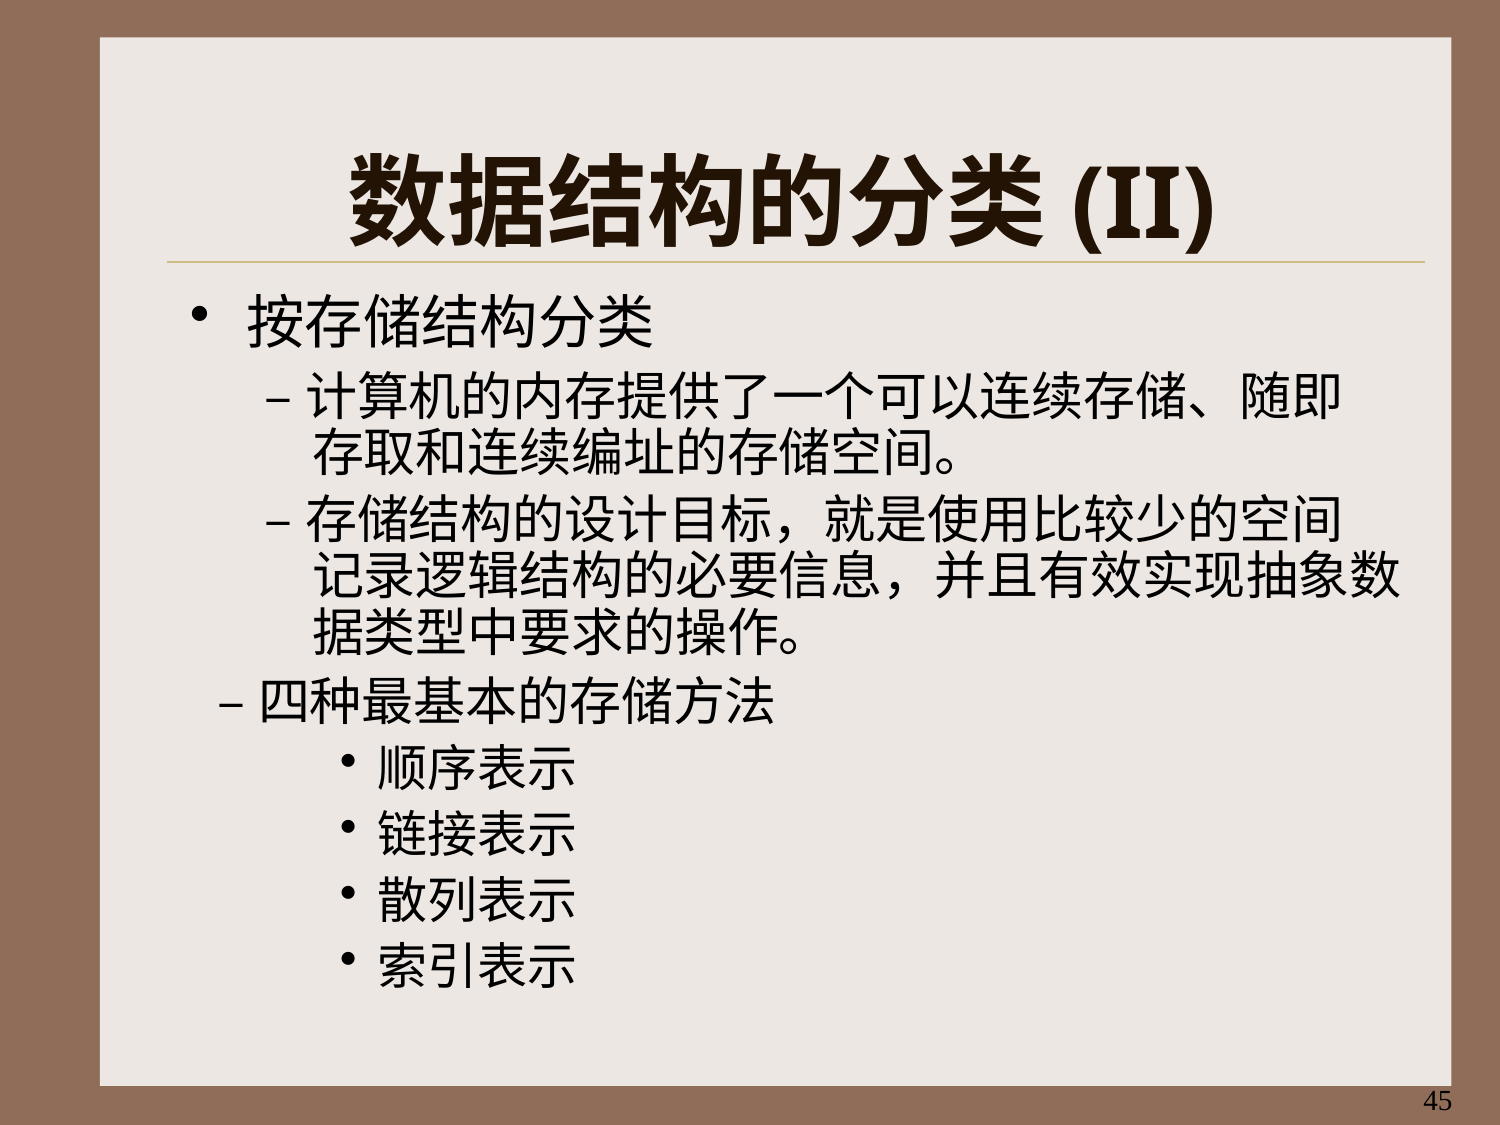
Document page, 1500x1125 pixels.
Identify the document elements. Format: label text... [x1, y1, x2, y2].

slide_number 45 [1419, 1082, 1457, 1125]
text_box 按存储结构分类 –计算机的内存提供了一个可以连续存储、随即 存取和连续编址的存储空间。 –存储结构的设计目标，就是使用比较少的空间 记录逻辑结构的必要信息，并且有效实现抽象数 据类型中要求的操作。 –四种最基本的存储方法 顺序表示 链接表示 散列表示 索引表示 [187, 275, 1407, 995]
title 数据结构的分类(II) [345, 137, 1255, 275]
